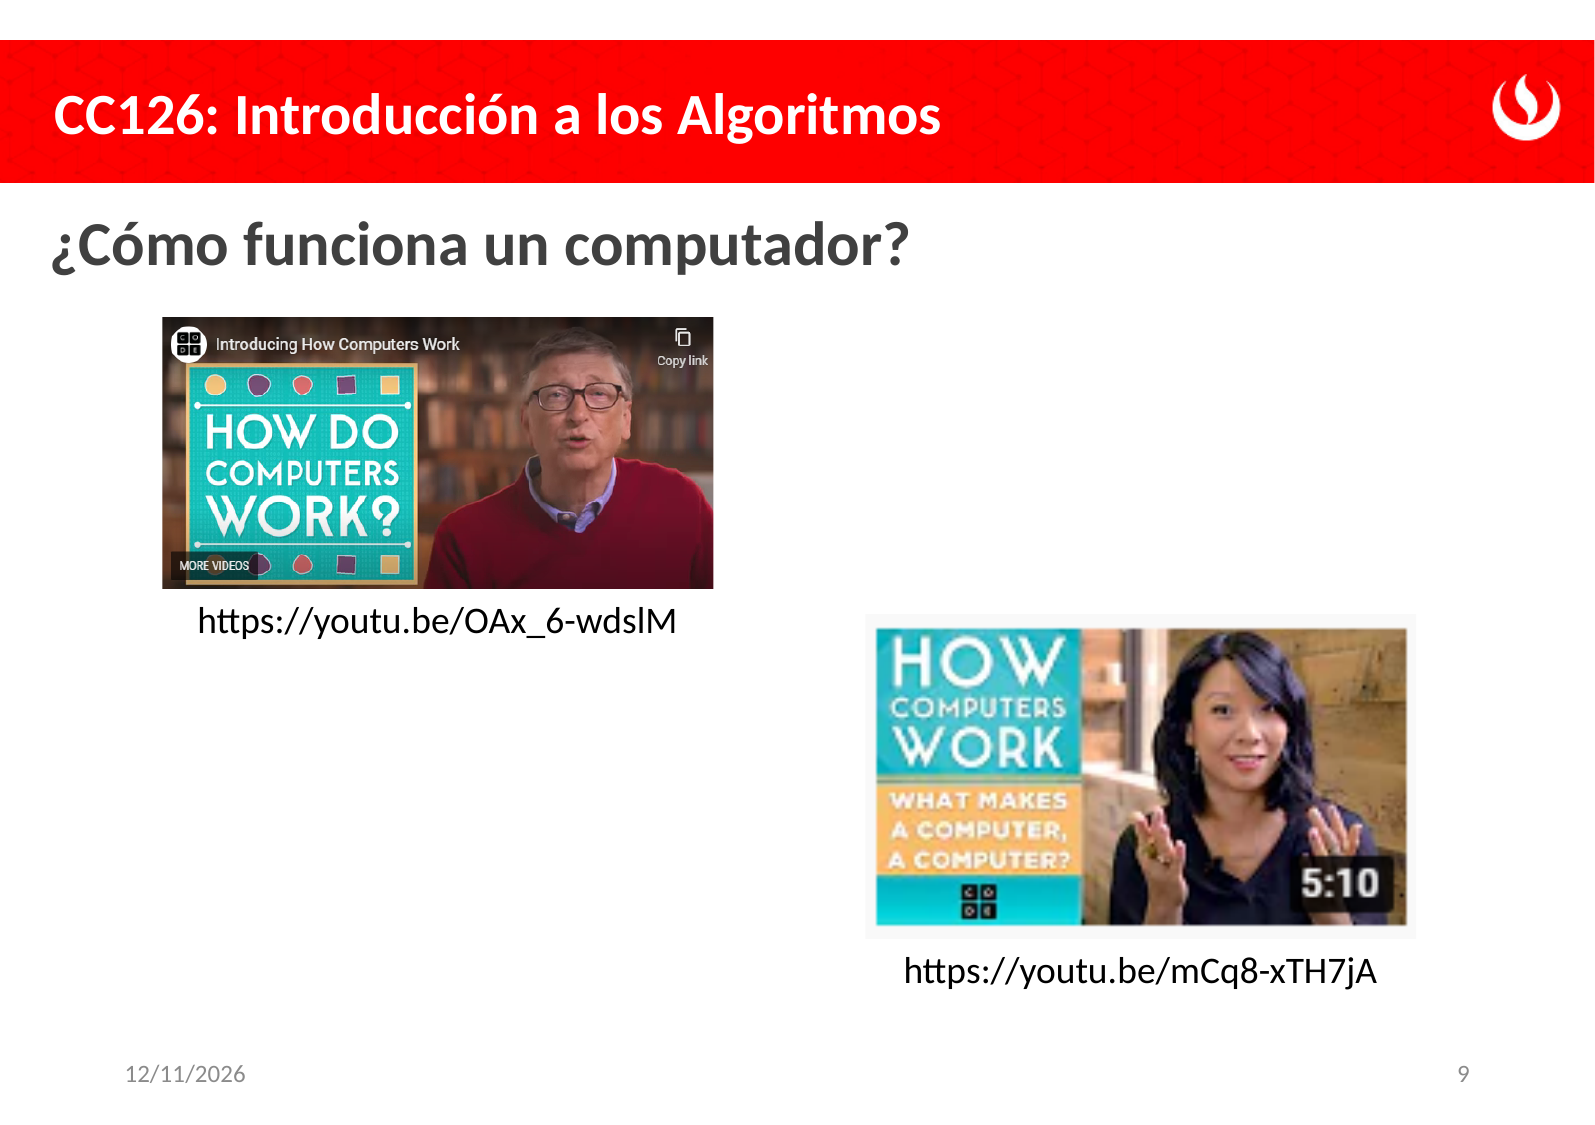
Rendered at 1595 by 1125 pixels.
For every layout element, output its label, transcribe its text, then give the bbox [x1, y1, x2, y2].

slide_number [109, 1042, 469, 1103]
title ¿Cómo funciona un computador? [47, 144, 1379, 335]
picture [734, 132, 746, 139]
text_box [162, 317, 714, 589]
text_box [865, 614, 1416, 939]
picture [735, 110, 743, 119]
text_box https://youtu.be/mCq8-xTH7jA [888, 939, 1393, 999]
text_box https://youtu.be/OAx_6-wdslM [182, 589, 693, 649]
picture [0, 40, 1595, 183]
slide_number 9 [1126, 1042, 1485, 1103]
